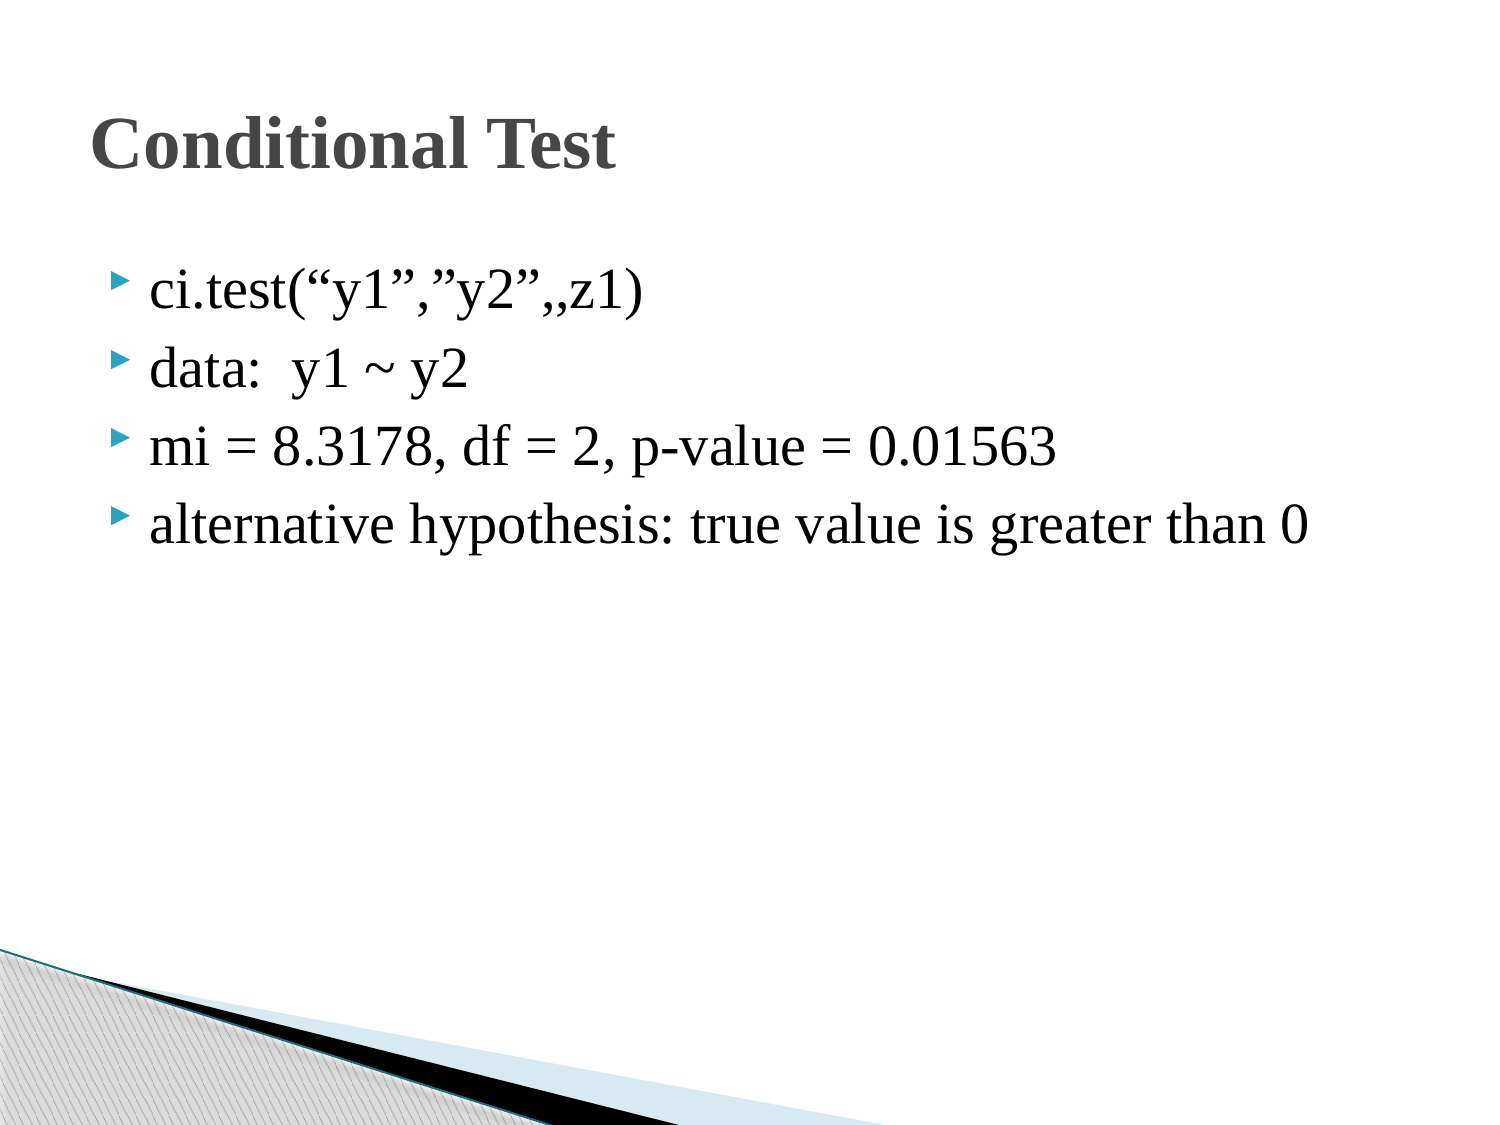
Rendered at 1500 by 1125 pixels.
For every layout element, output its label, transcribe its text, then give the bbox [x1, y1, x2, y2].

list ci.test(“y1”,”y2”,,z1) data: y1 ~ y2 mi = 8.3178, df = 2, p-value = 0.01563 alternative hypothesis: true value is greater than 0 [75, 243, 1425, 986]
title Conditional Test [75, 45, 1425, 233]
